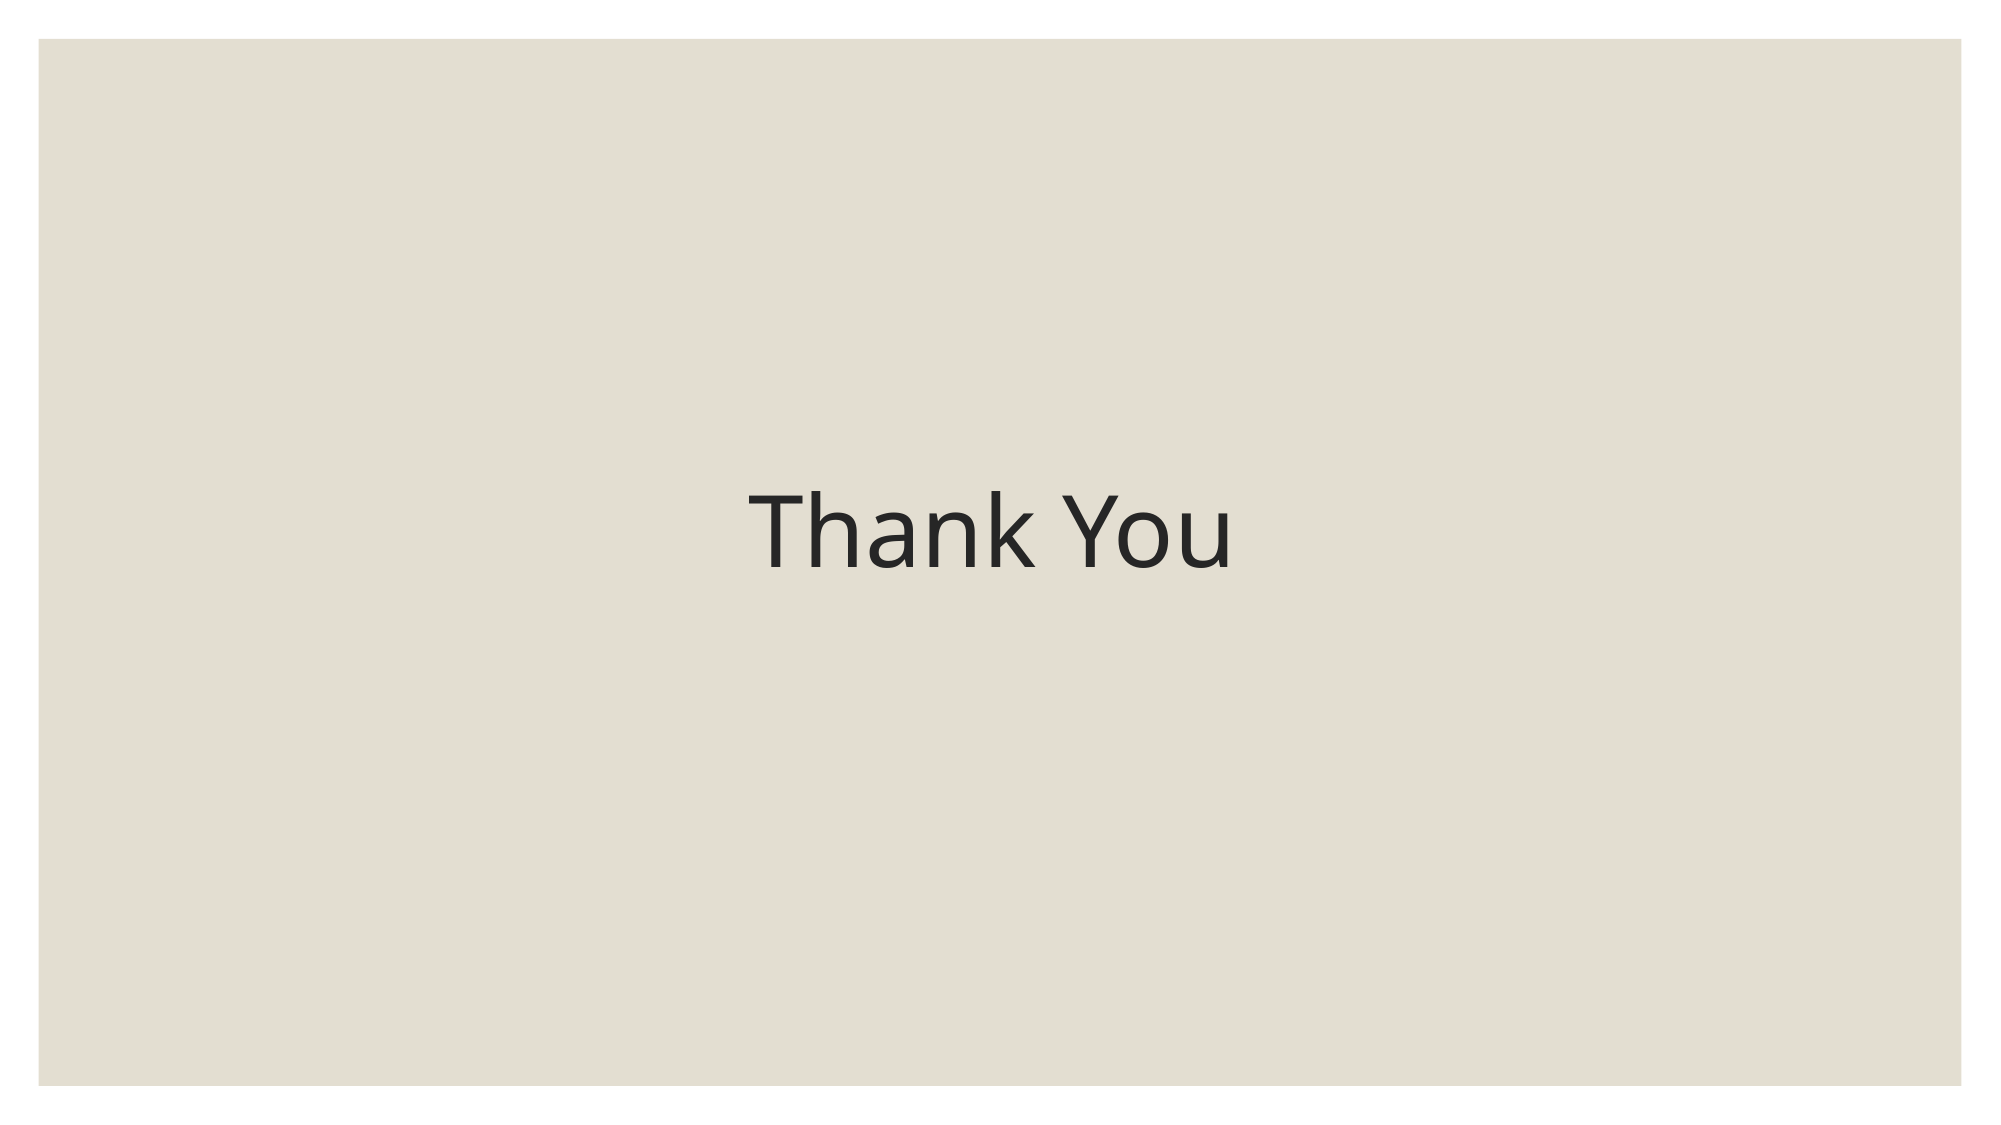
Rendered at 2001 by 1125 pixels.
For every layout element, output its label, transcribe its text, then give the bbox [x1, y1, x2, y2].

title Thank You [733, 422, 1482, 648]
